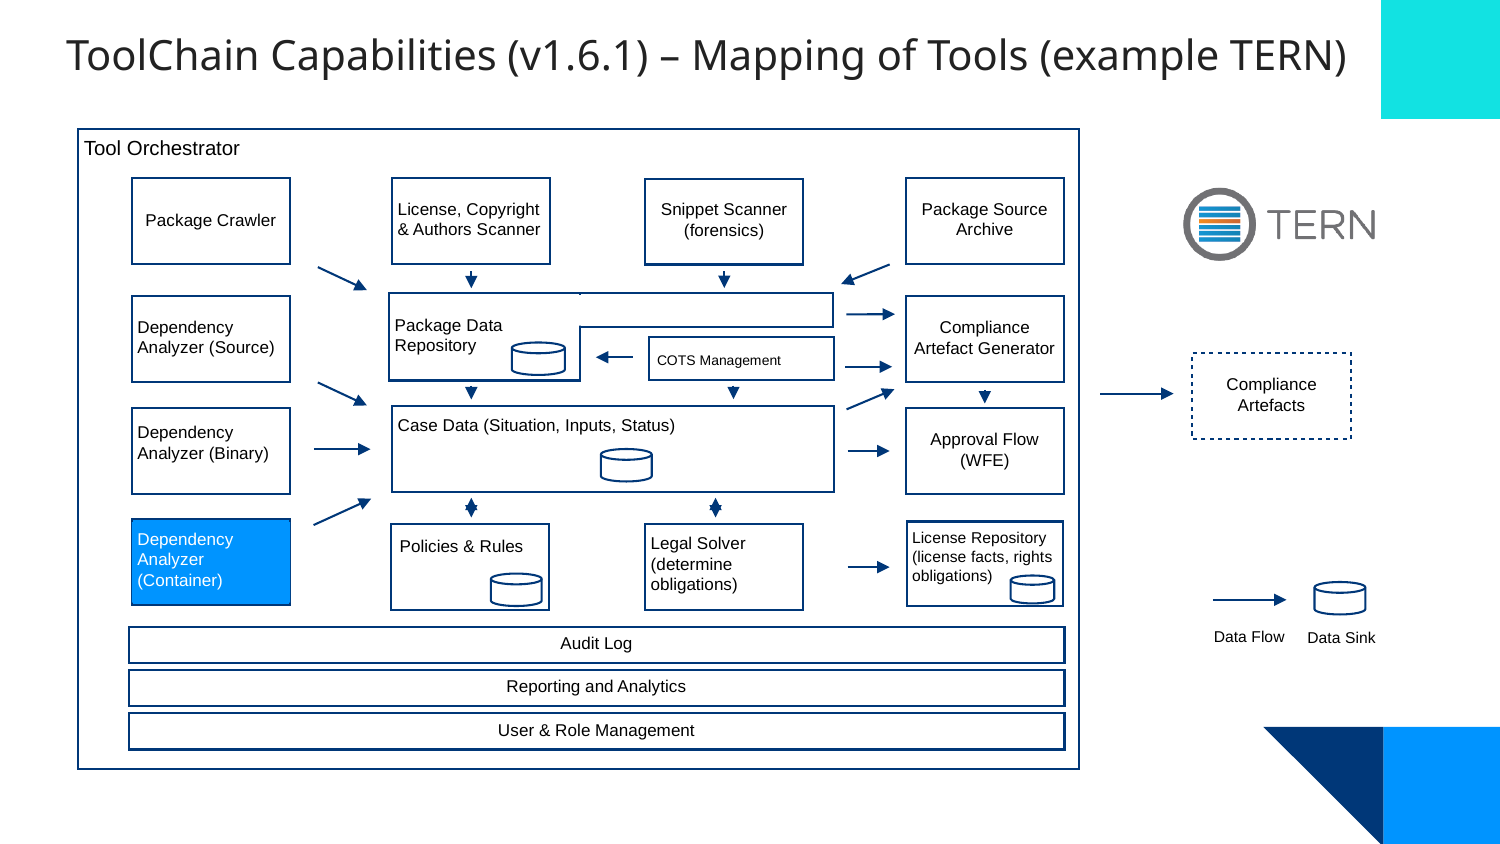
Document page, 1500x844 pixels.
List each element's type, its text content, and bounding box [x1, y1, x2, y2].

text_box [905, 296, 1065, 383]
title ToolChain Capabilities (v1.6.1) – Mapping of Tools (example TERN) [51, 13, 1449, 114]
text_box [511, 342, 566, 376]
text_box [391, 177, 551, 265]
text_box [490, 573, 542, 607]
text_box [1314, 581, 1366, 615]
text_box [77, 129, 1273, 770]
text_box [1276, 594, 1287, 606]
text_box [388, 293, 581, 381]
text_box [128, 626, 1065, 667]
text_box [1010, 575, 1055, 604]
text_box Data Sink [1301, 620, 1382, 655]
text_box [905, 407, 1065, 495]
text_box Data Flow [1276, 619, 1291, 654]
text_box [1192, 352, 1352, 440]
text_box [131, 519, 291, 606]
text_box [905, 177, 1065, 265]
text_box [648, 336, 835, 381]
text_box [600, 448, 652, 482]
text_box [906, 521, 1064, 610]
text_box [128, 713, 1065, 753]
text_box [390, 523, 553, 611]
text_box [644, 523, 804, 611]
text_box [128, 675, 1065, 710]
picture [1168, 173, 1393, 274]
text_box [131, 295, 291, 383]
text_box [644, 178, 804, 265]
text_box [391, 405, 835, 493]
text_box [131, 407, 291, 495]
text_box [131, 177, 291, 264]
